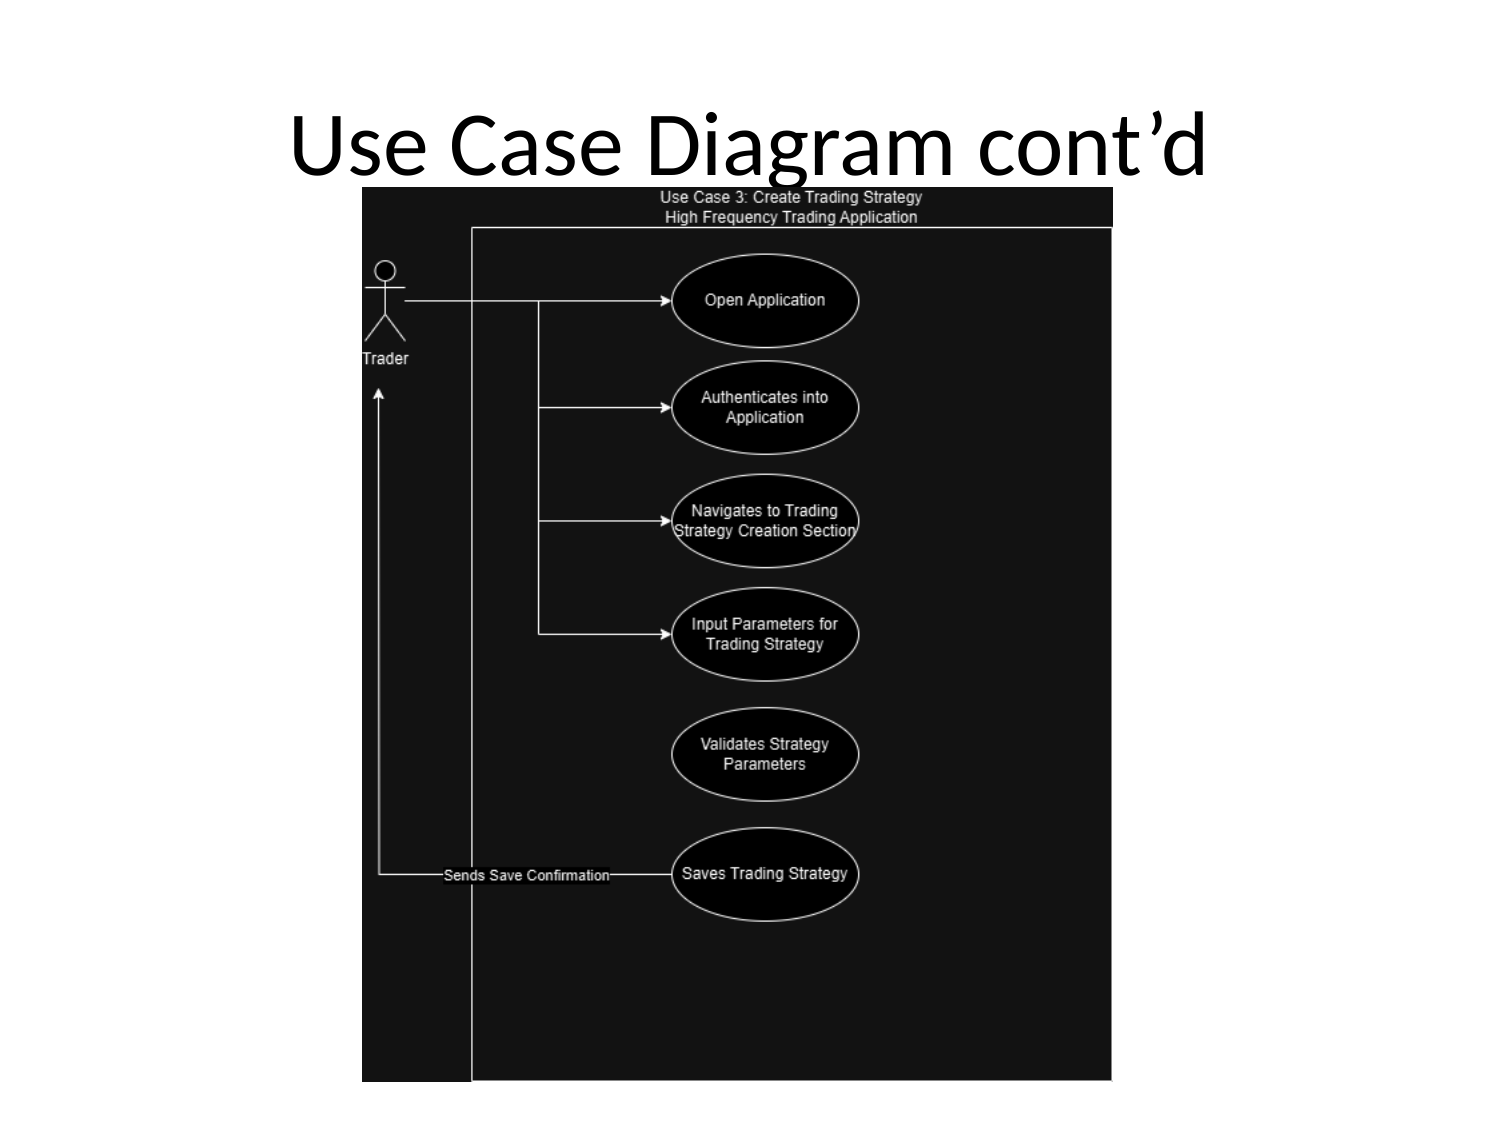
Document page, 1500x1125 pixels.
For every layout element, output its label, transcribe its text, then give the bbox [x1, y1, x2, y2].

title Use Case Diagram cont’d [75, 45, 1425, 233]
picture [362, 187, 1113, 1082]
